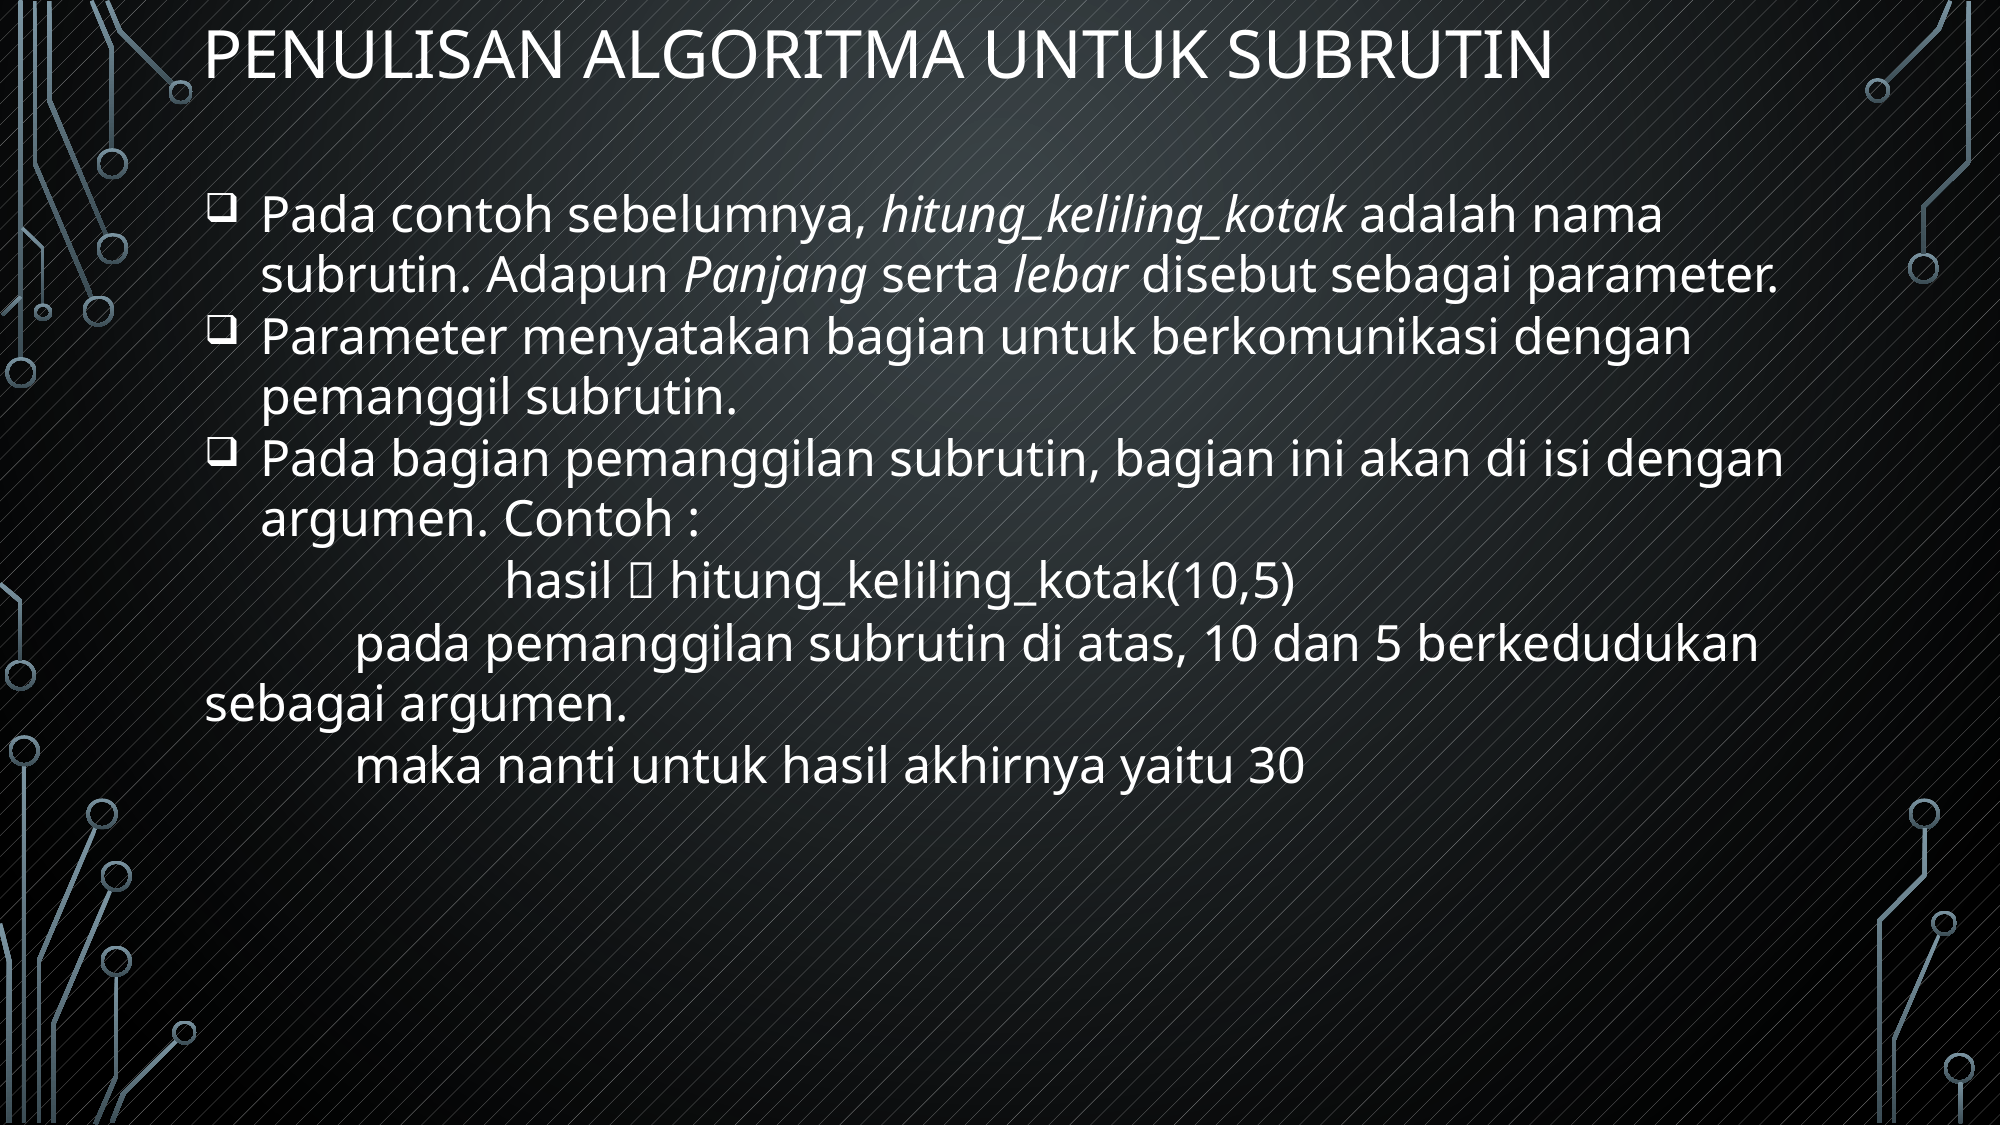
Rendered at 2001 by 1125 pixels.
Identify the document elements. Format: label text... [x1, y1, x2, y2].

title Penulisan algoritma untuk subrutin [187, 0, 1813, 113]
list Pada contoh sebelumnya, hitung_keliling_kotak adalah nama subrutin. Adapun Panjang serta lebar disebut sebagai parameter. Parameter menyatakan bagian untuk berkomunikasi dengan pemanggil subrutin. Pada bagian pemanggilan subrutin, bagian ini akan di isi dengan argumen. Contoh : hasil  hitung_keliling_kotak(10,5) pada pemanggilan subrutin di atas, 10 dan 5 berkedudukan sebagai argumen. maka nanti untuk hasil akhirnya yaitu 30 [187, 174, 1896, 1110]
